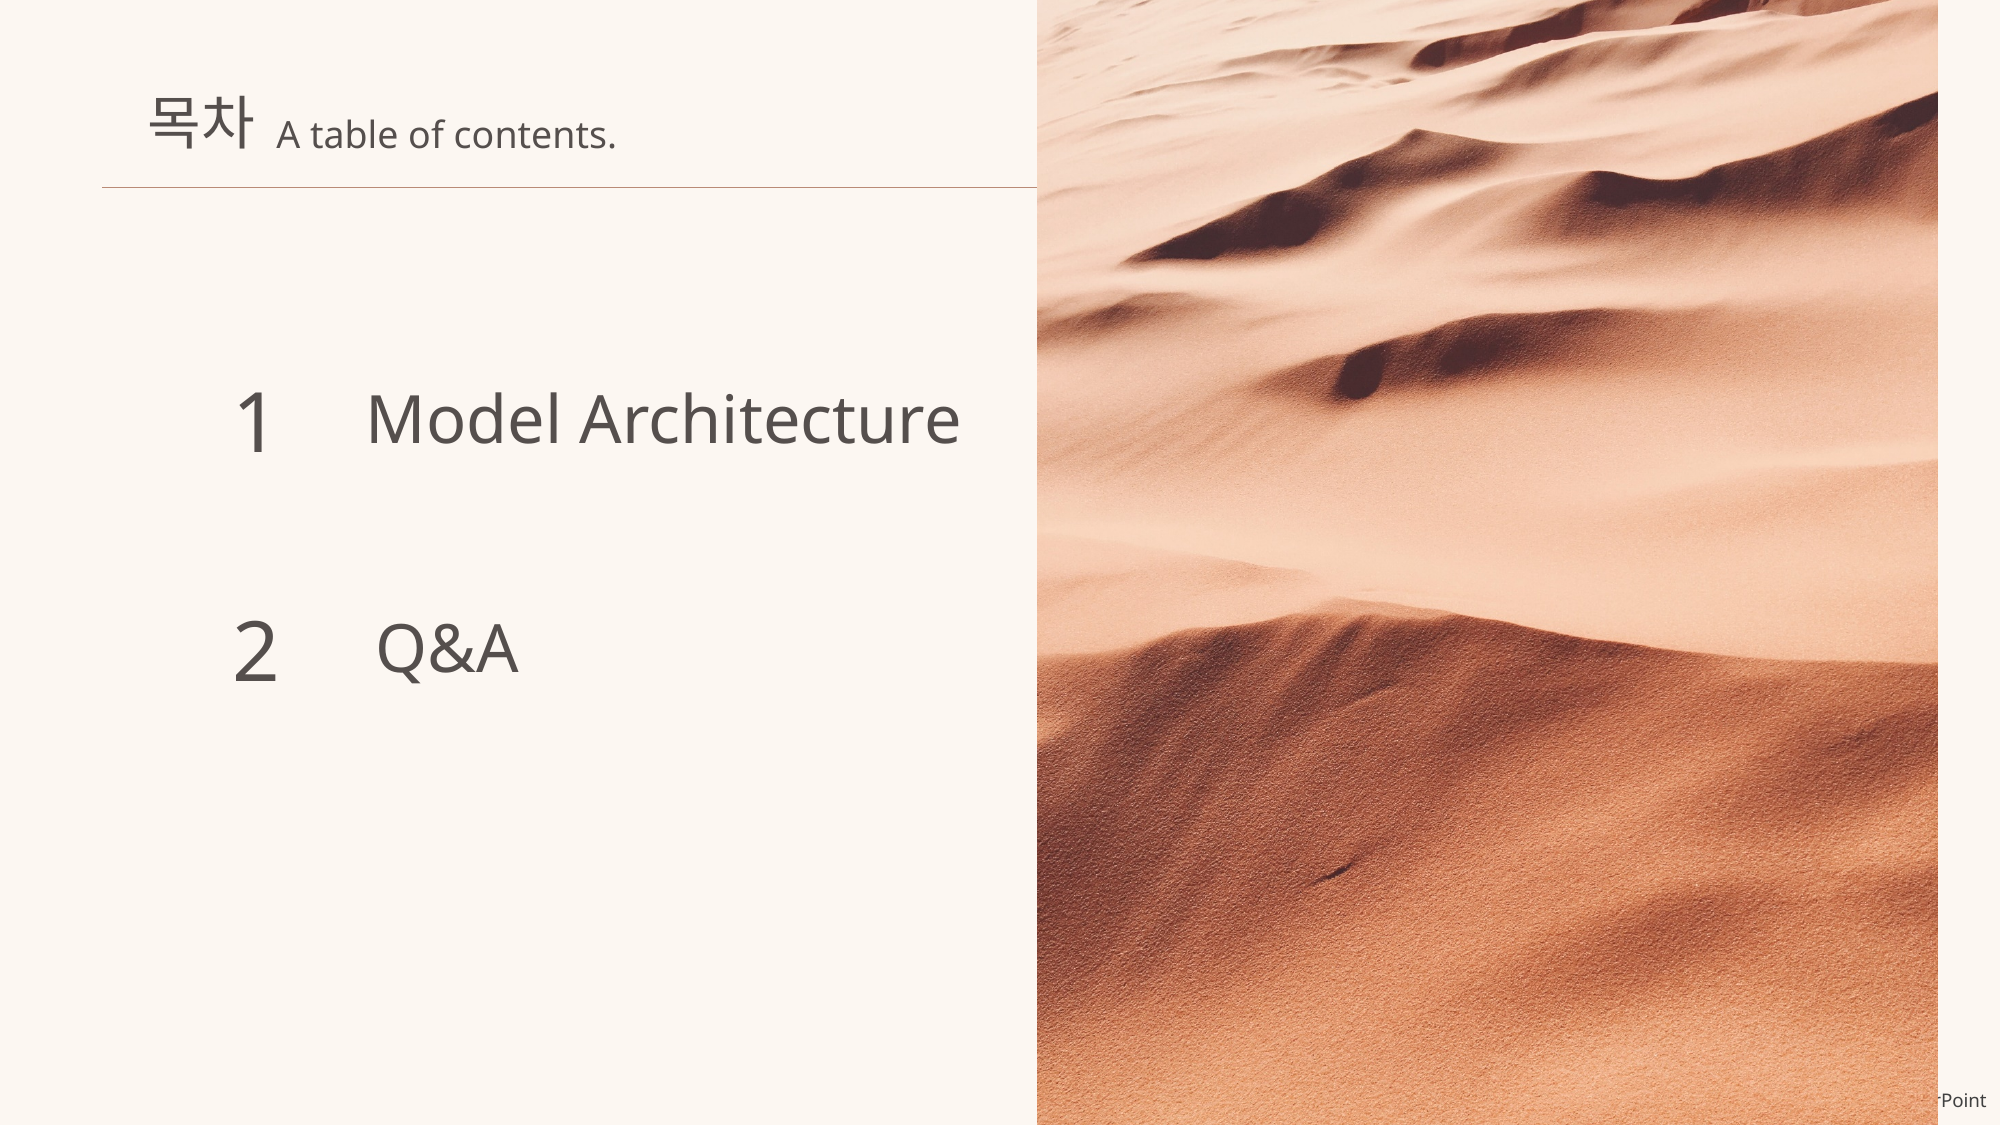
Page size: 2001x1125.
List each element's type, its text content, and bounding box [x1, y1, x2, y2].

text_box Model Architecture [351, 369, 978, 465]
text_box Q&A [360, 598, 535, 693]
text_box 1 [217, 362, 295, 477]
picture [1037, 0, 1938, 1125]
text_box 2 [217, 590, 295, 706]
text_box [133, 78, 624, 165]
